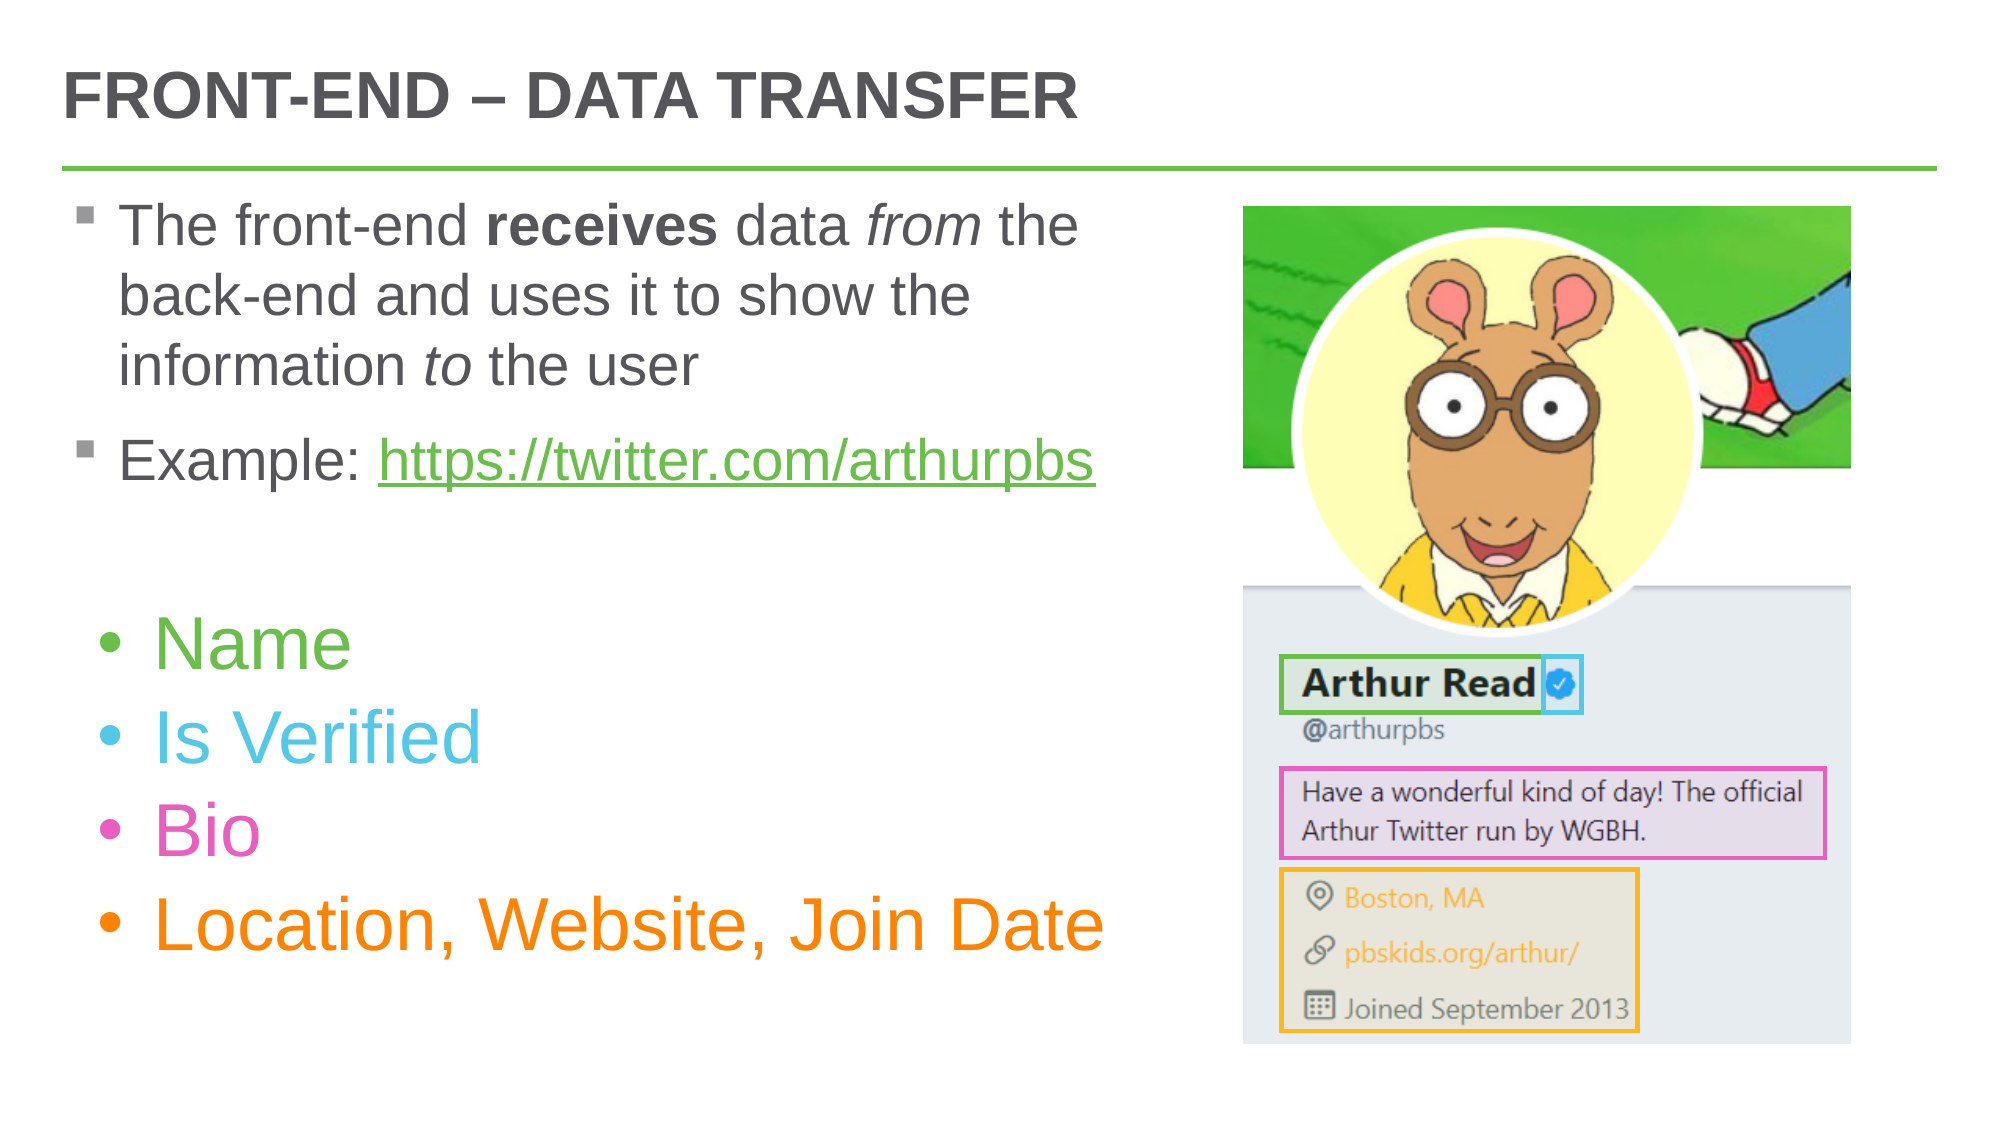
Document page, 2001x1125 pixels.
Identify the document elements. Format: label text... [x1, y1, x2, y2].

list The front-end receives data from the back-end and uses it to show the information to the user Example: https://twitter.com/arthurpbs [62, 187, 1150, 544]
picture [1243, 206, 1851, 1044]
text_box Name Is Verified Bio Location, Website, Join Date [67, 581, 1138, 991]
title Front-end – Data Transfer [62, 37, 1938, 150]
